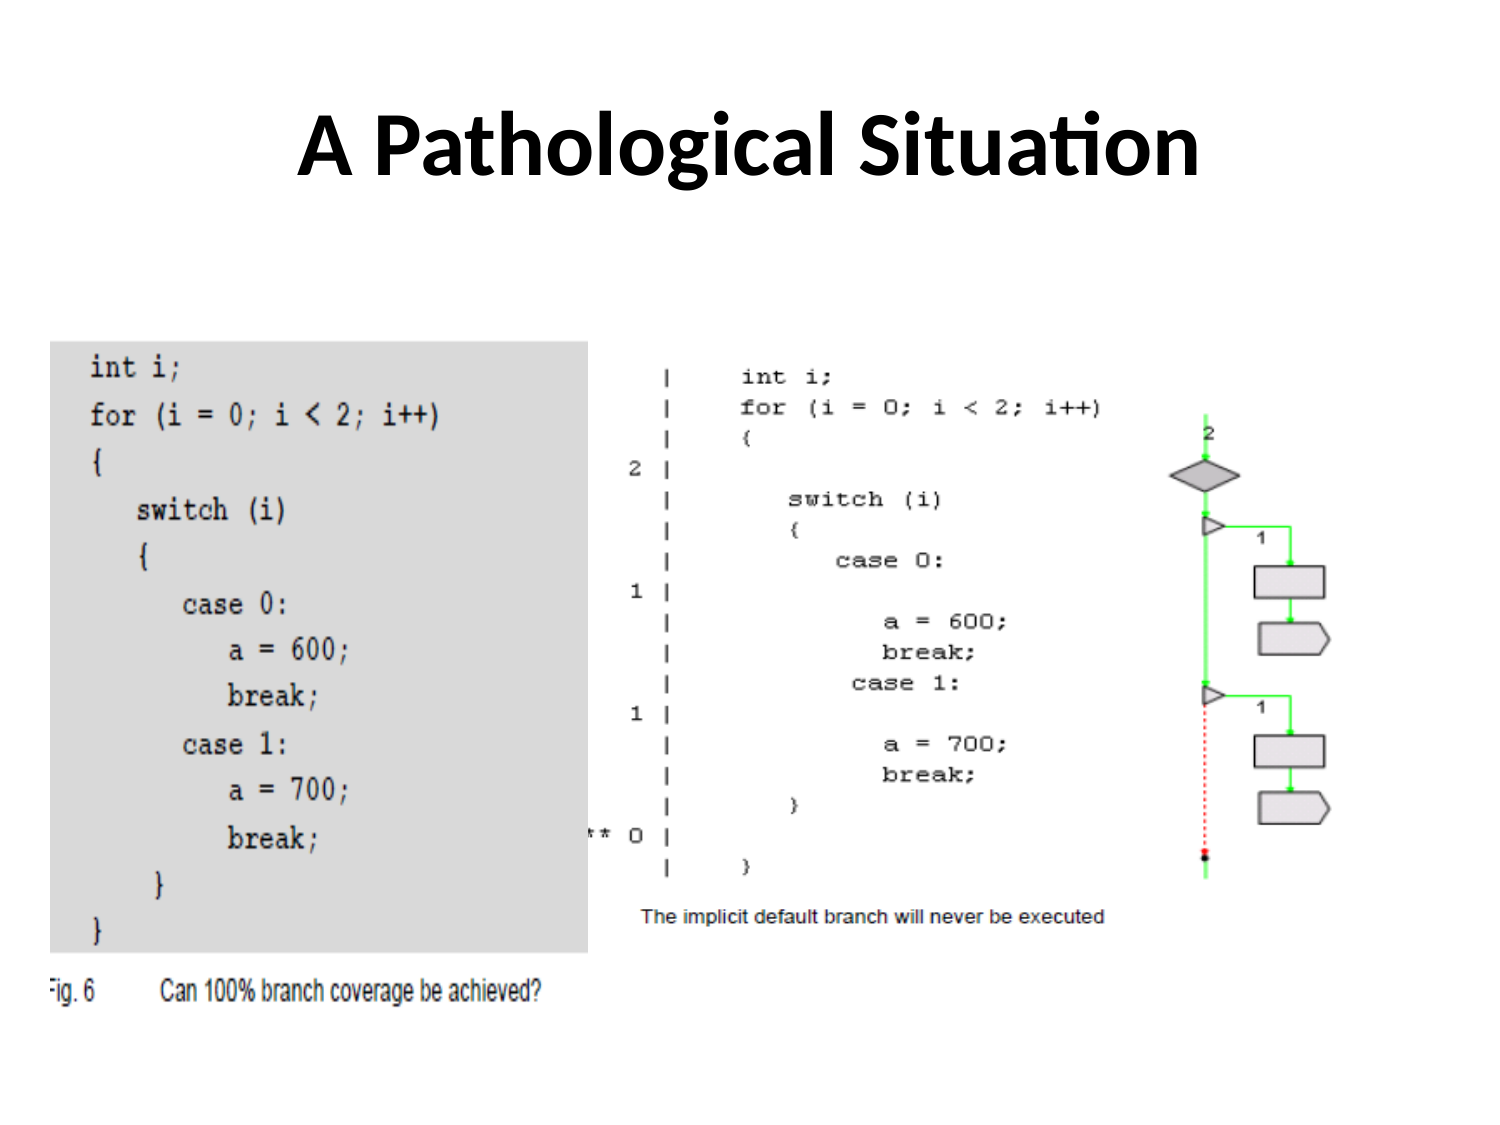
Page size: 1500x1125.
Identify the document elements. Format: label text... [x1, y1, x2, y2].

title A Pathological Situation [75, 45, 1425, 233]
picture [49, 337, 1500, 1026]
